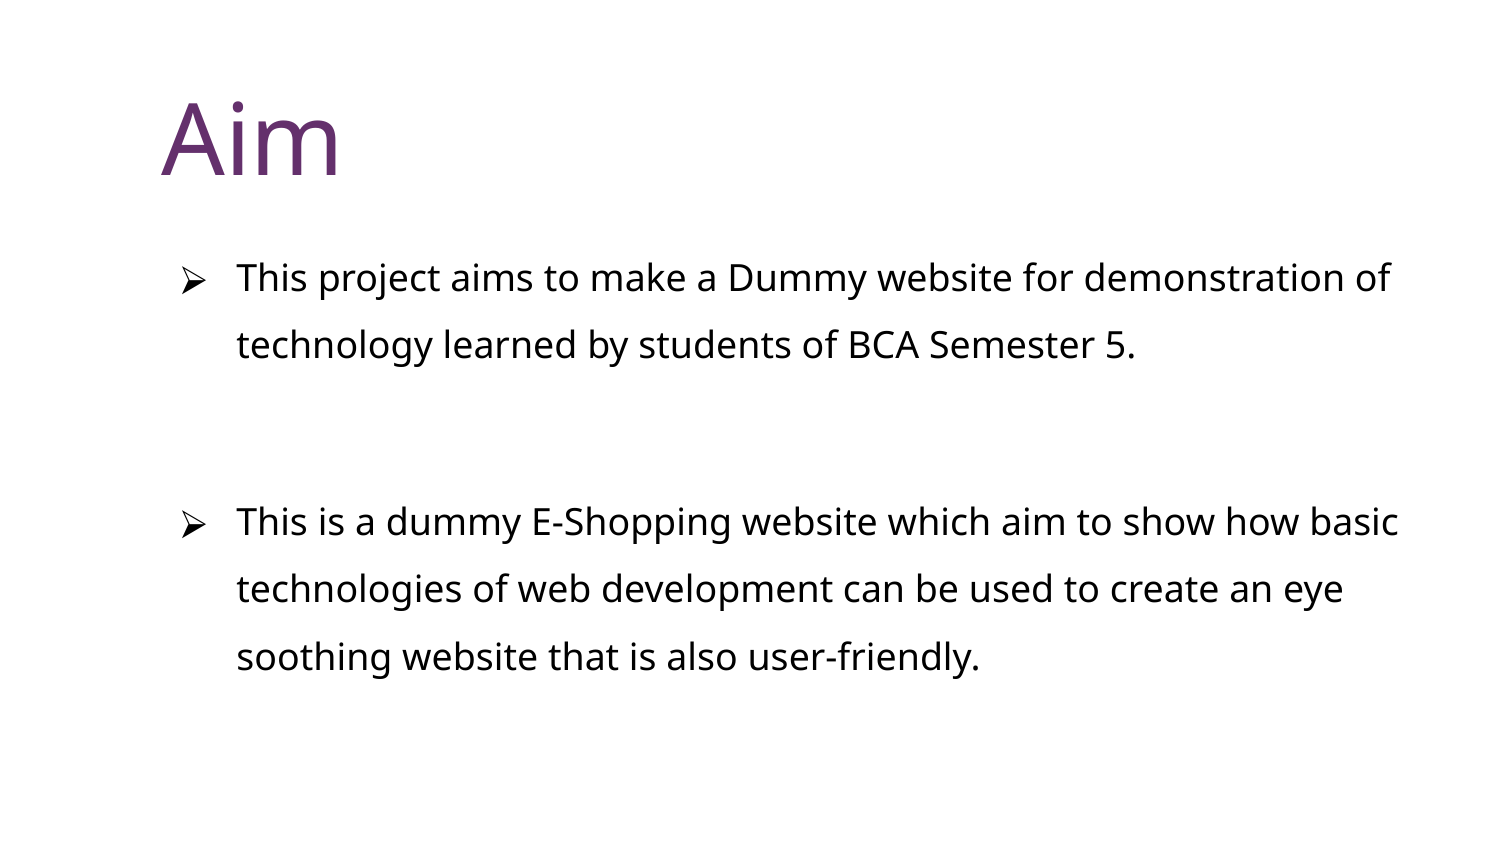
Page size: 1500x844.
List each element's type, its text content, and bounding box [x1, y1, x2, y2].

title Aim [161, 96, 1428, 175]
list This project aims to make a Dummy website for demonstration of technology learned by students of BCA Semester 5. This is a dummy E-Shopping website which aim to show how basic technologies of web development can be used to create an eye soothing website that is also user-friendly. [161, 216, 1428, 783]
